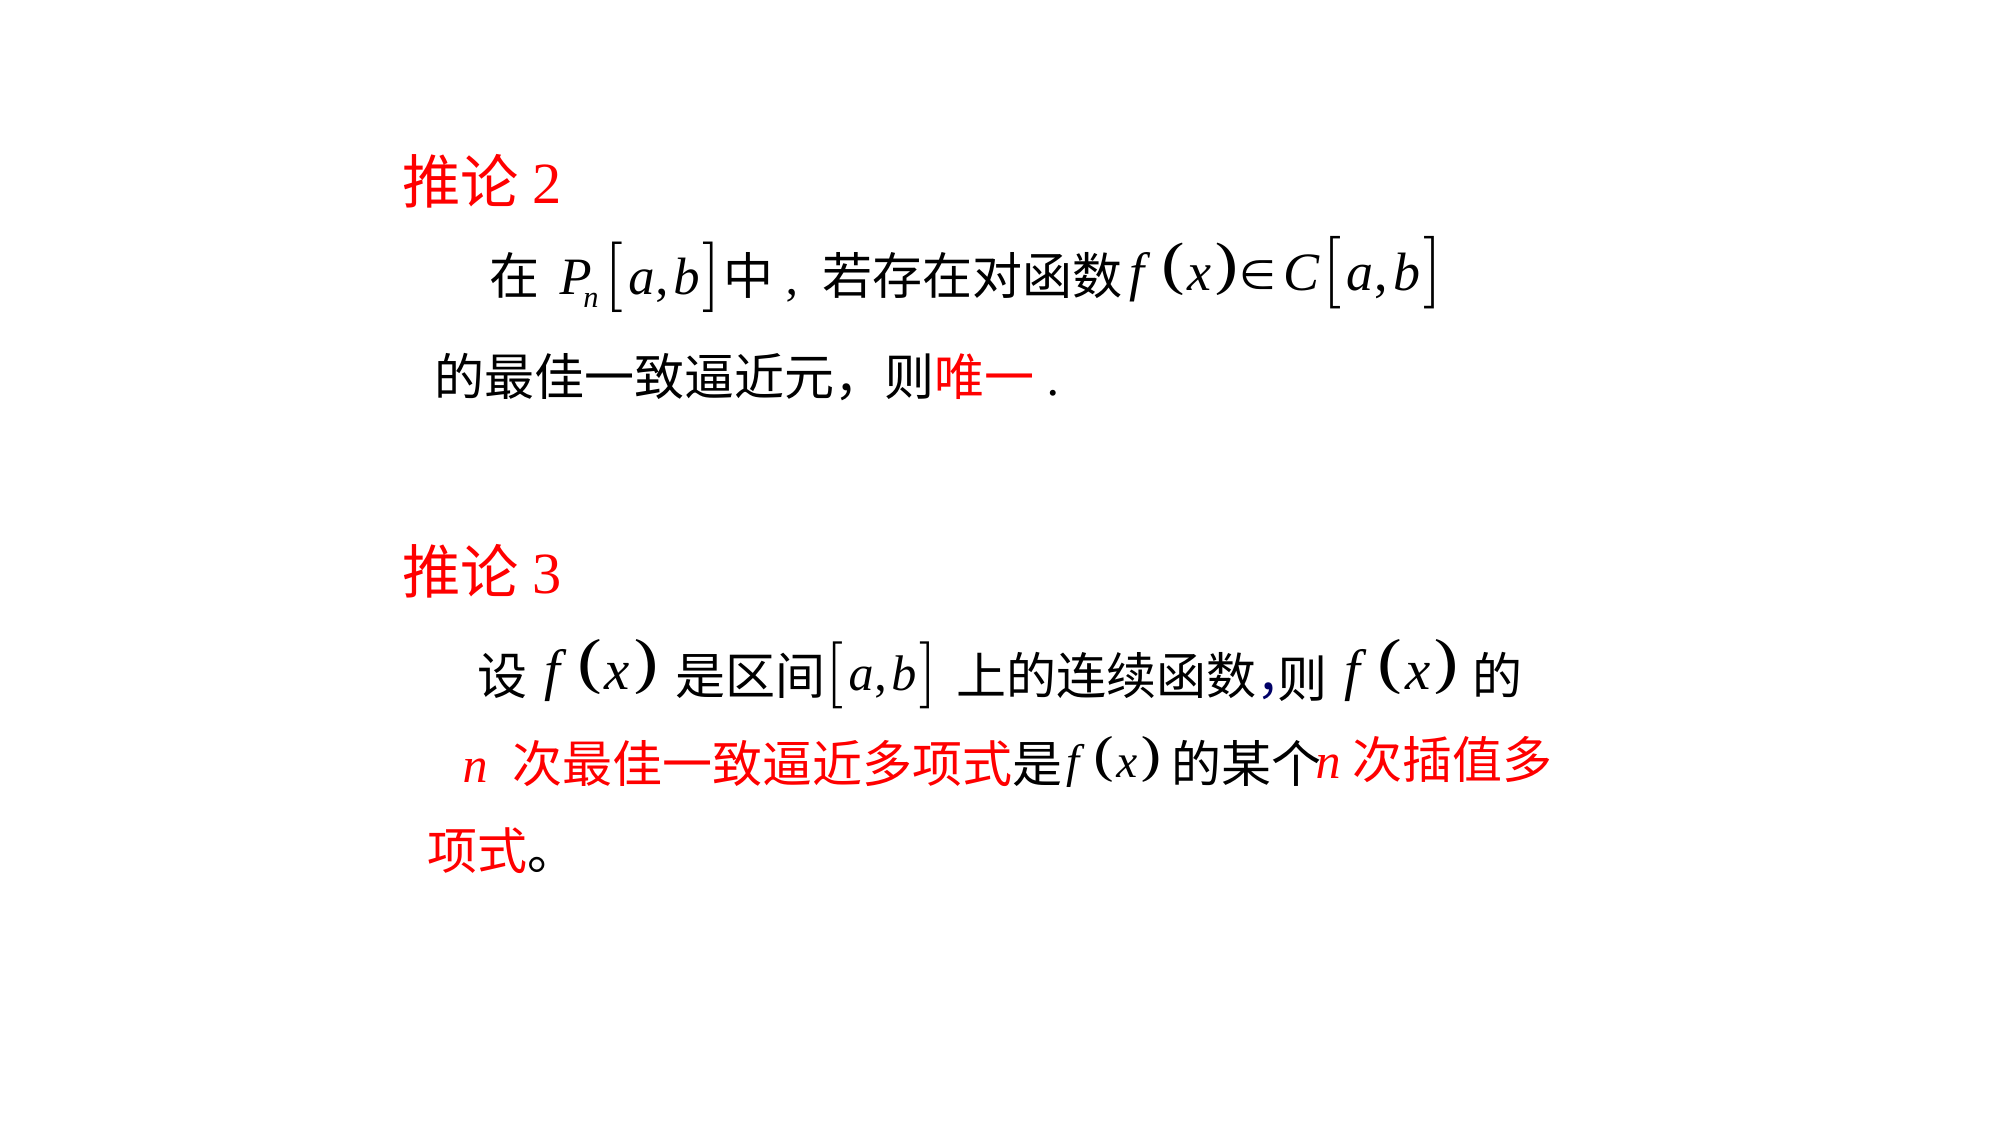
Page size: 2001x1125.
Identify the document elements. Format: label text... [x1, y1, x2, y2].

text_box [412, 231, 1450, 414]
text_box 推论2 [387, 137, 613, 223]
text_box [412, 627, 1575, 887]
text_box 推论3 [387, 528, 613, 613]
